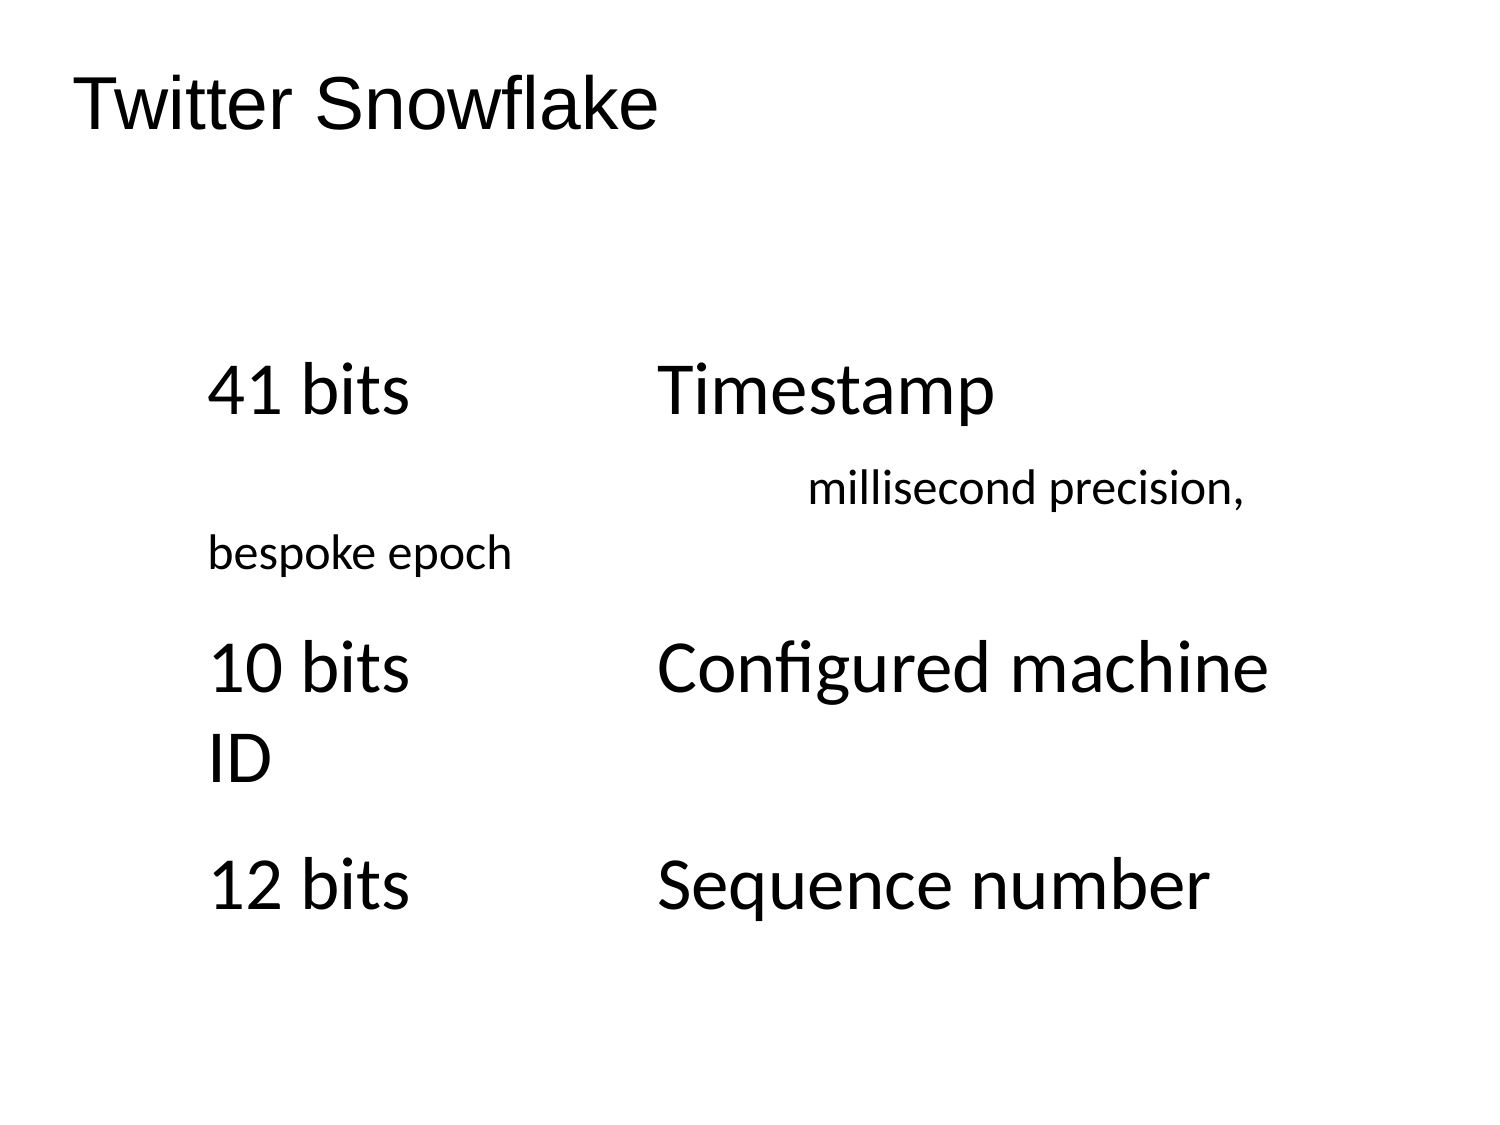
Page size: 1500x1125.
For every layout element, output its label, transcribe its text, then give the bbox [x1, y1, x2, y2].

text_box 41 bits Timestamp millisecond precision, bespoke epoch 10 bits Configured machine ID 12 bits Sequence number [192, 332, 1338, 932]
text_box Twitter Snowflake [58, 47, 1269, 153]
